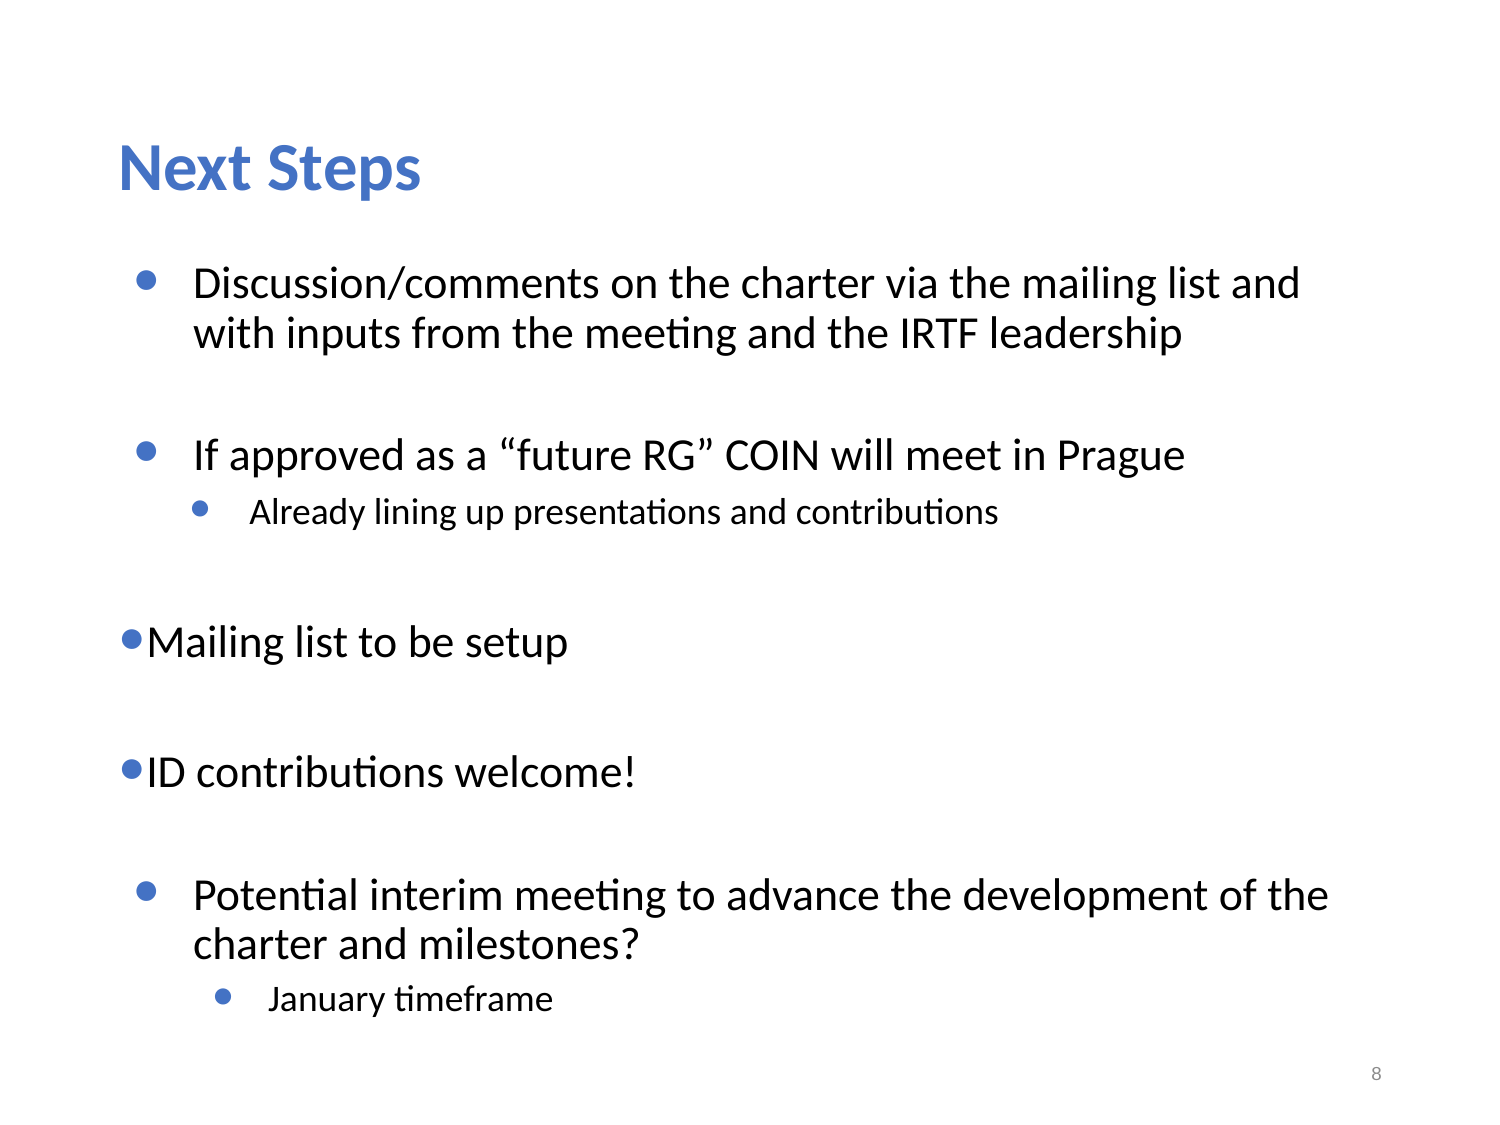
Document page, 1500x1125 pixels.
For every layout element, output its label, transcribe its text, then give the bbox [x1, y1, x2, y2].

list Discussion/comments on the charter via the mailing list and with inputs from the meeting and the IRTF leadership If approved as a “future RG” COIN will meet in Prague Already lining up presentations and contributions Mailing list to be setup ID contributions welcome! Potential interim meeting to advance the development of the charter and milestones? January timeframe [103, 244, 1397, 959]
title Next Steps [103, 59, 1397, 244]
slide_number 8 [1059, 1042, 1397, 1103]
